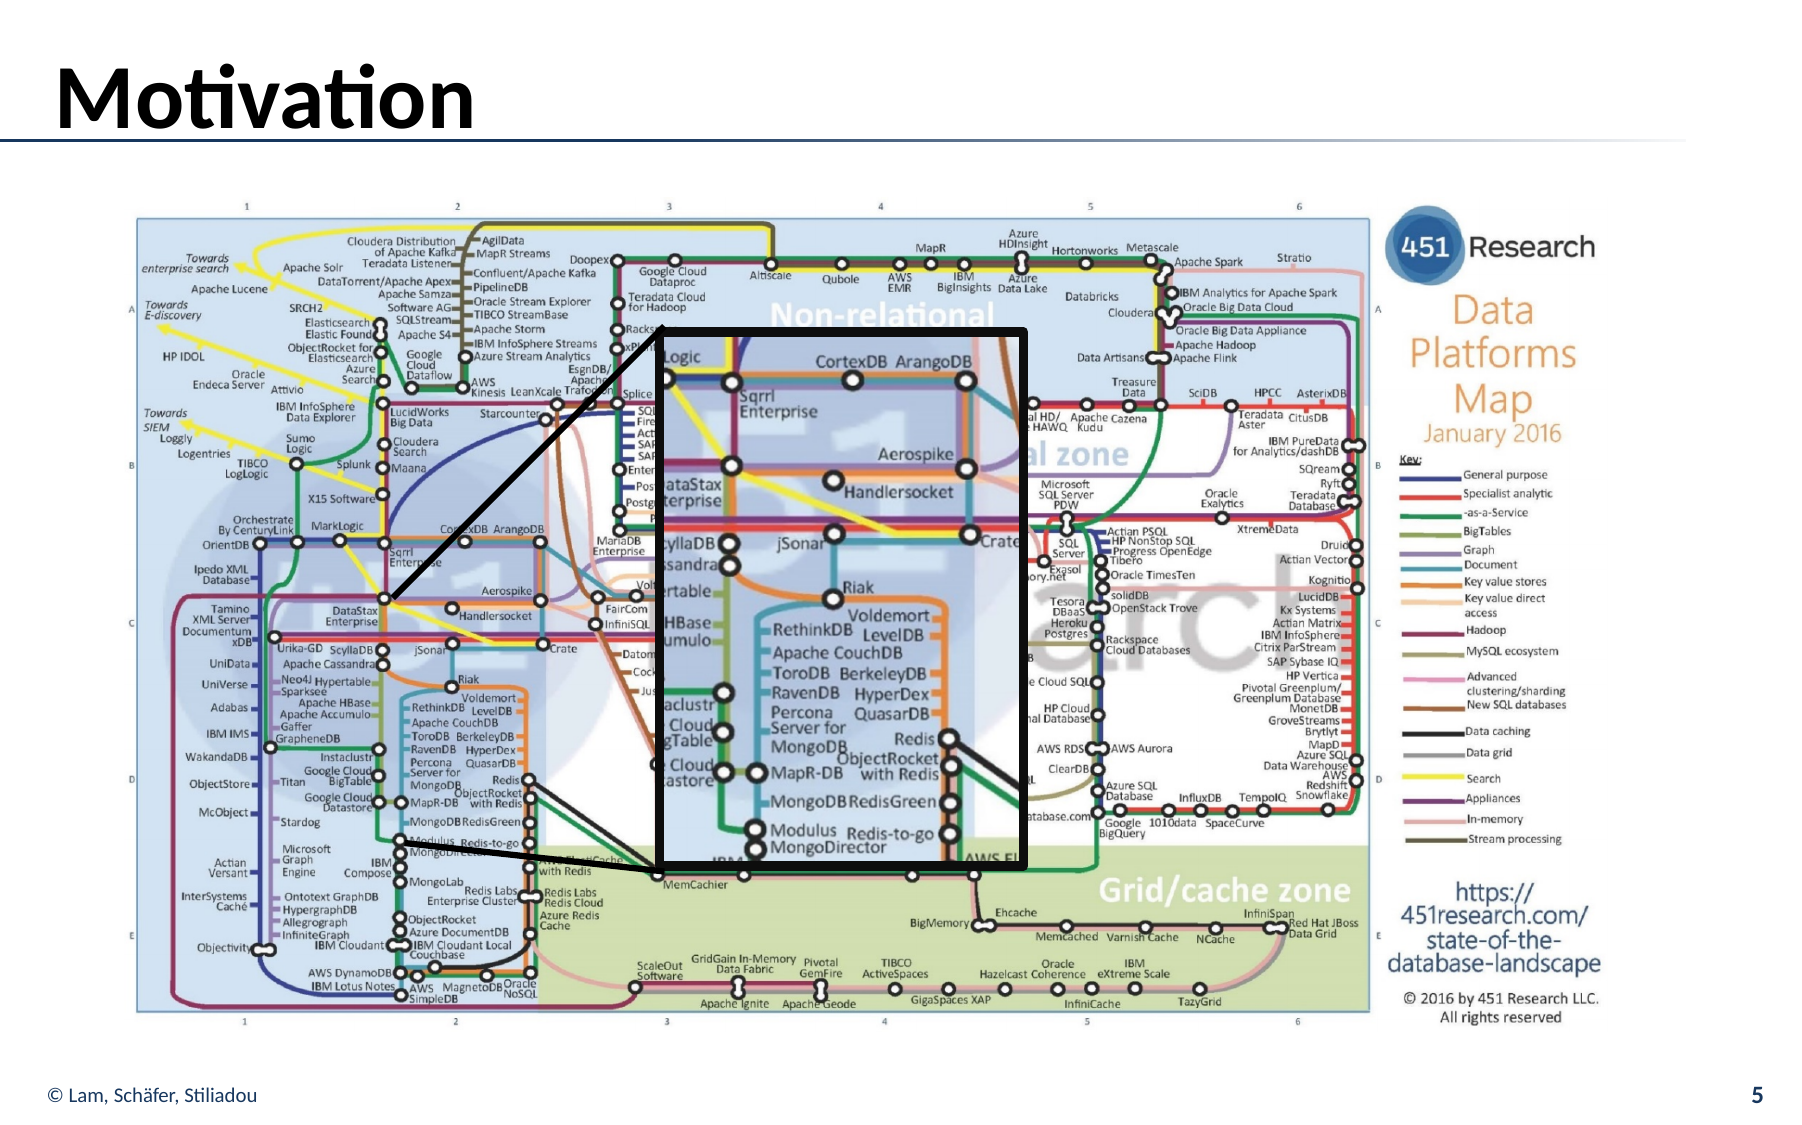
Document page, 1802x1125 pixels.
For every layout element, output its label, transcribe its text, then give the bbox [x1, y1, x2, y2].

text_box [404, 842, 665, 872]
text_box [392, 326, 665, 599]
picture [664, 336, 1020, 862]
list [108, 184, 1642, 1046]
title Motivation [40, 29, 1757, 130]
